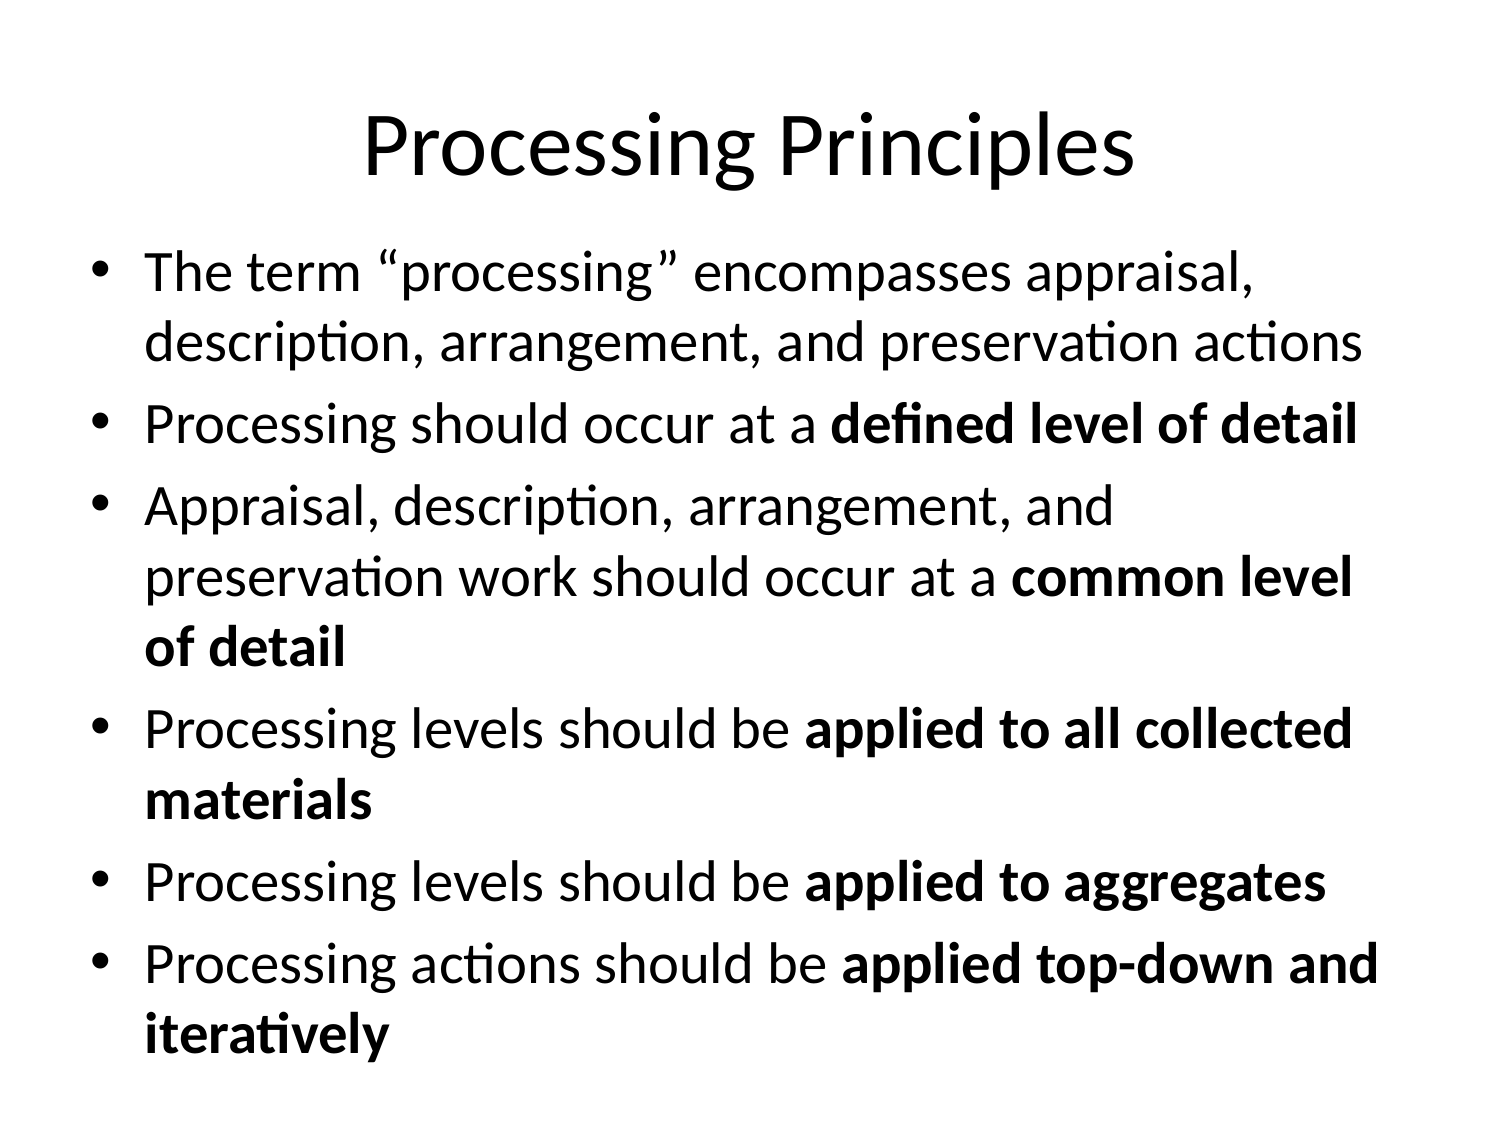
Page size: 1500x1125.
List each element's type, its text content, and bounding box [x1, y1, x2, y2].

list The term “processing” encompasses appraisal, description, arrangement, and preservation actions Processing should occur at a defined level of detail Appraisal, description, arrangement, and preservation work should occur at a common level of detail Processing levels should be applied to all collected materials Processing levels should be applied to aggregates Processing actions should be applied top-down and iteratively [75, 224, 1425, 1088]
title Processing Principles [75, 45, 1425, 224]
